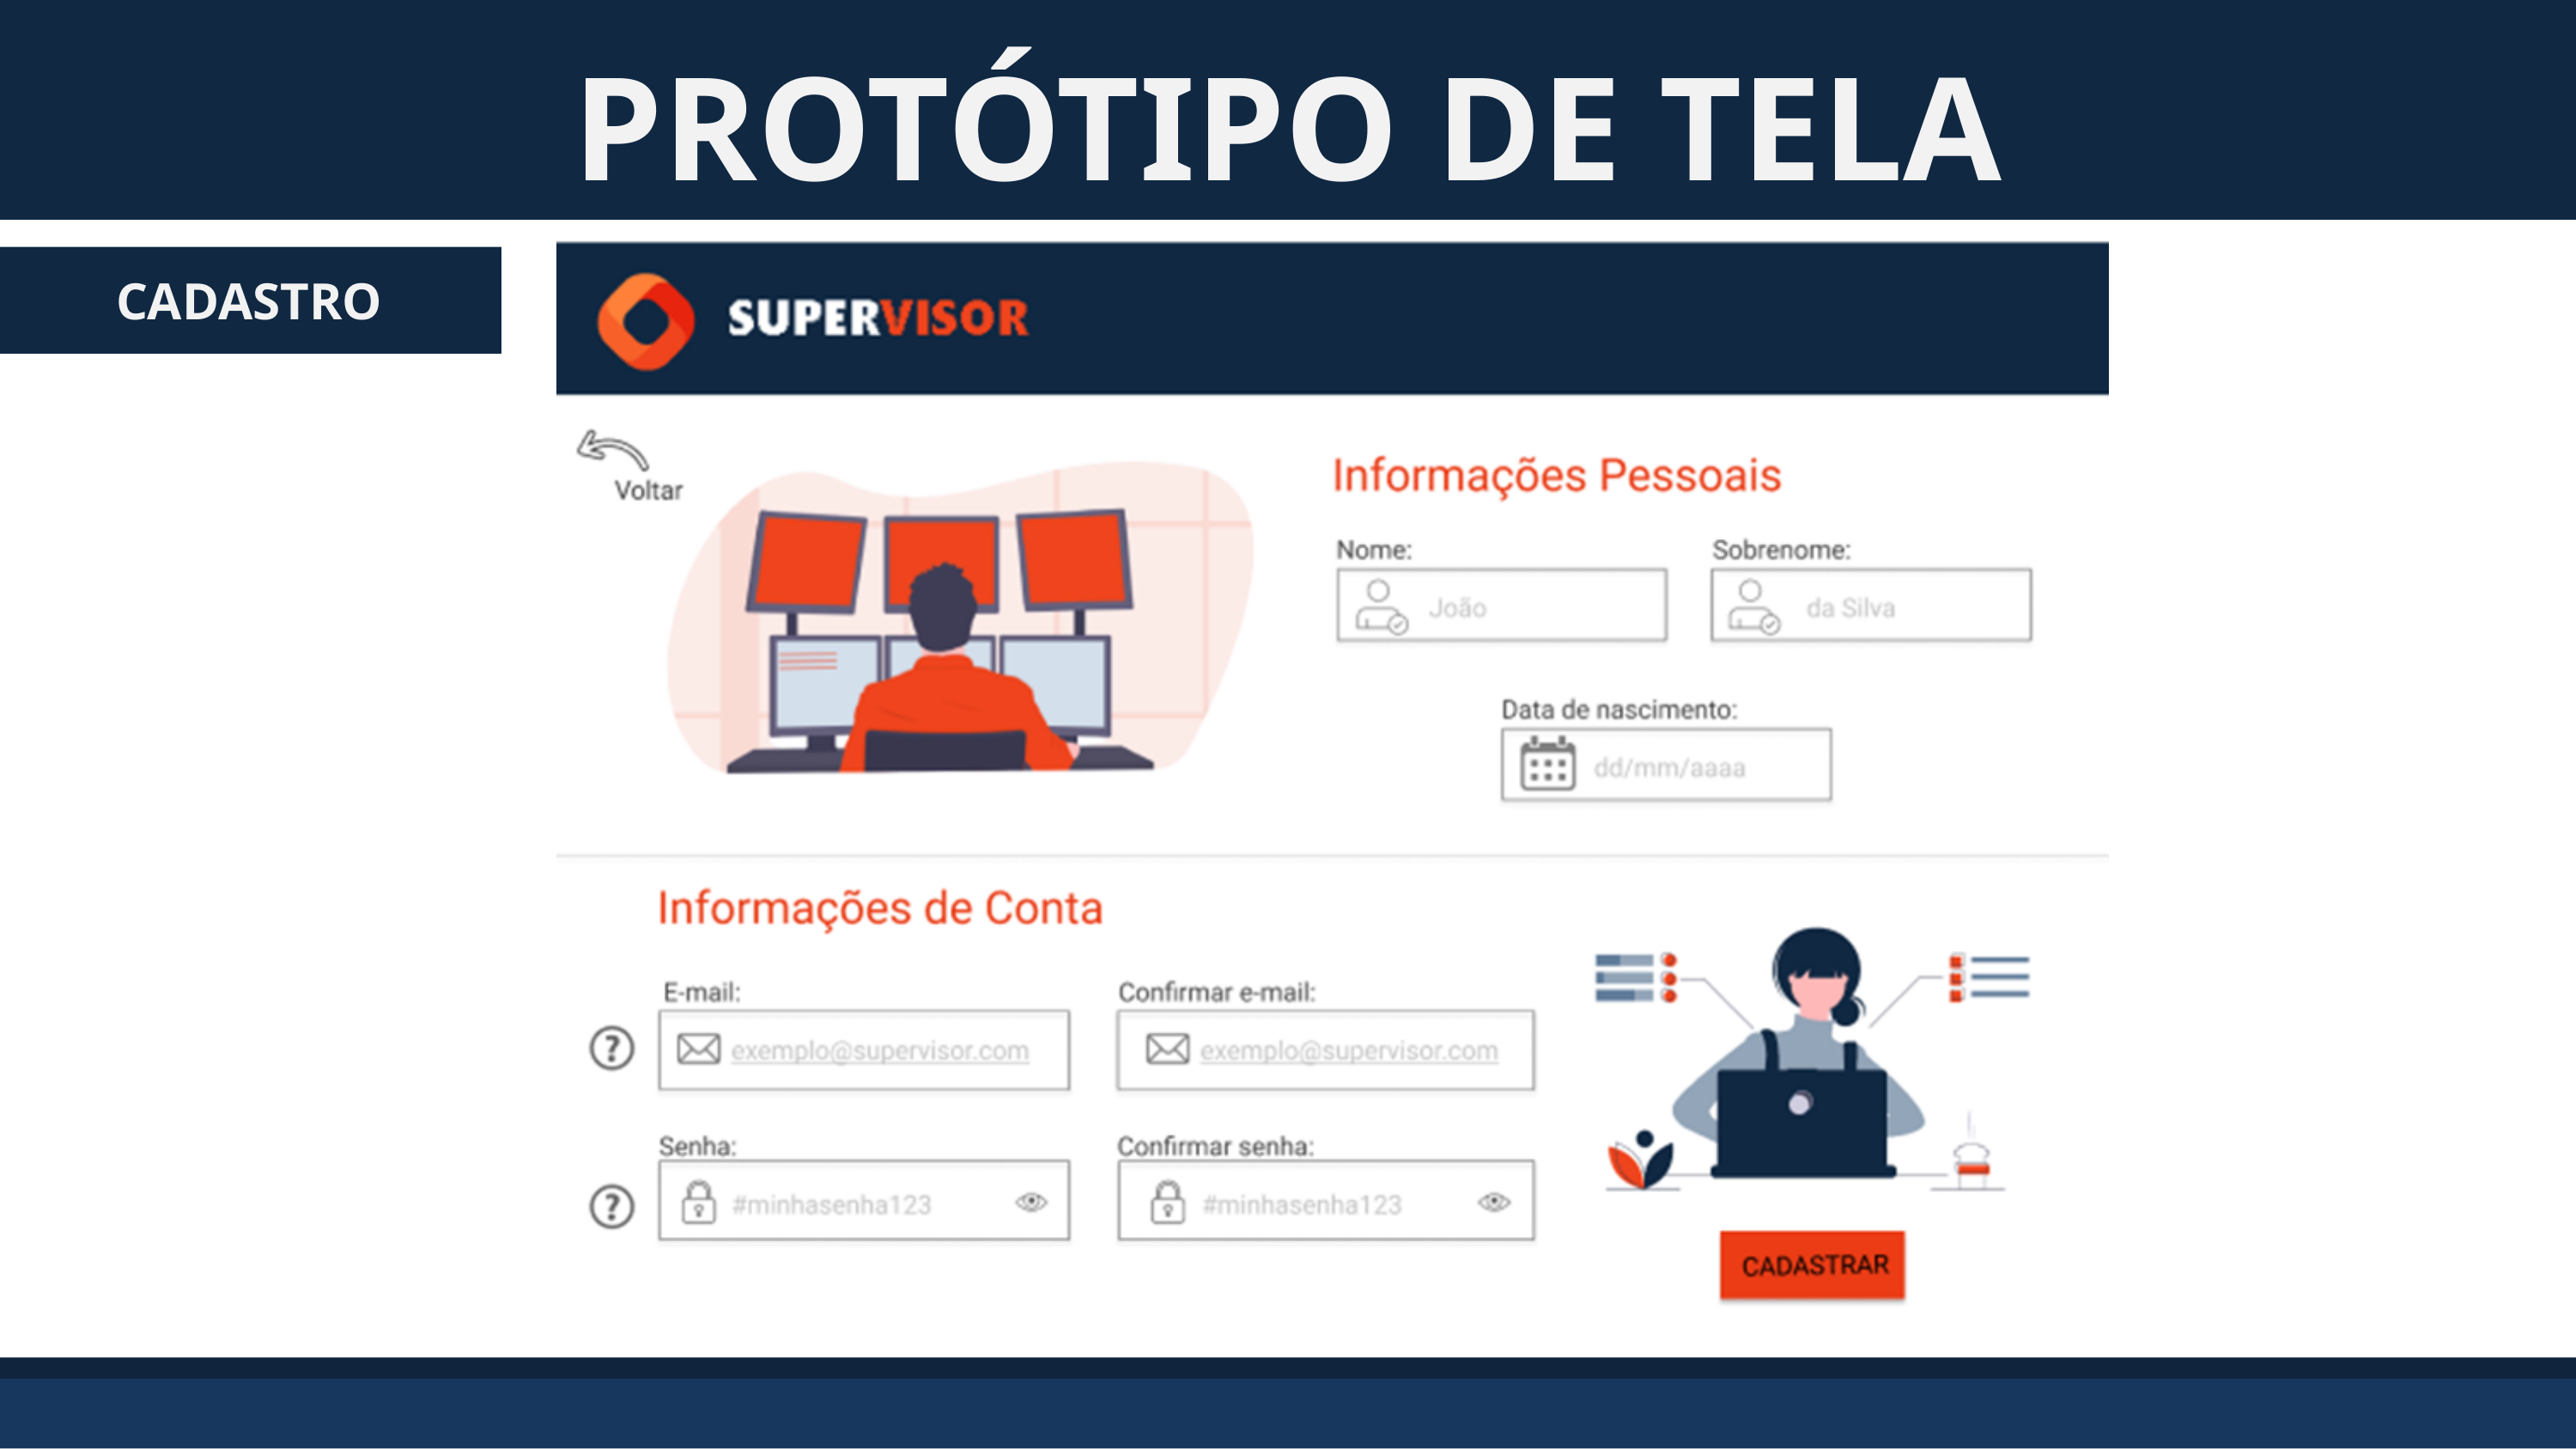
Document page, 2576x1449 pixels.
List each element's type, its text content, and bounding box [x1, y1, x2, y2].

text_box [0, 1357, 2576, 1379]
text_box PROTÓTIPO DE TELA [551, 21, 2025, 210]
text_box CADASTRO [103, 264, 395, 336]
text_box [0, 0, 2576, 220]
text_box [0, 246, 501, 355]
text_box [0, 1379, 2576, 1449]
picture [556, 239, 2109, 1343]
